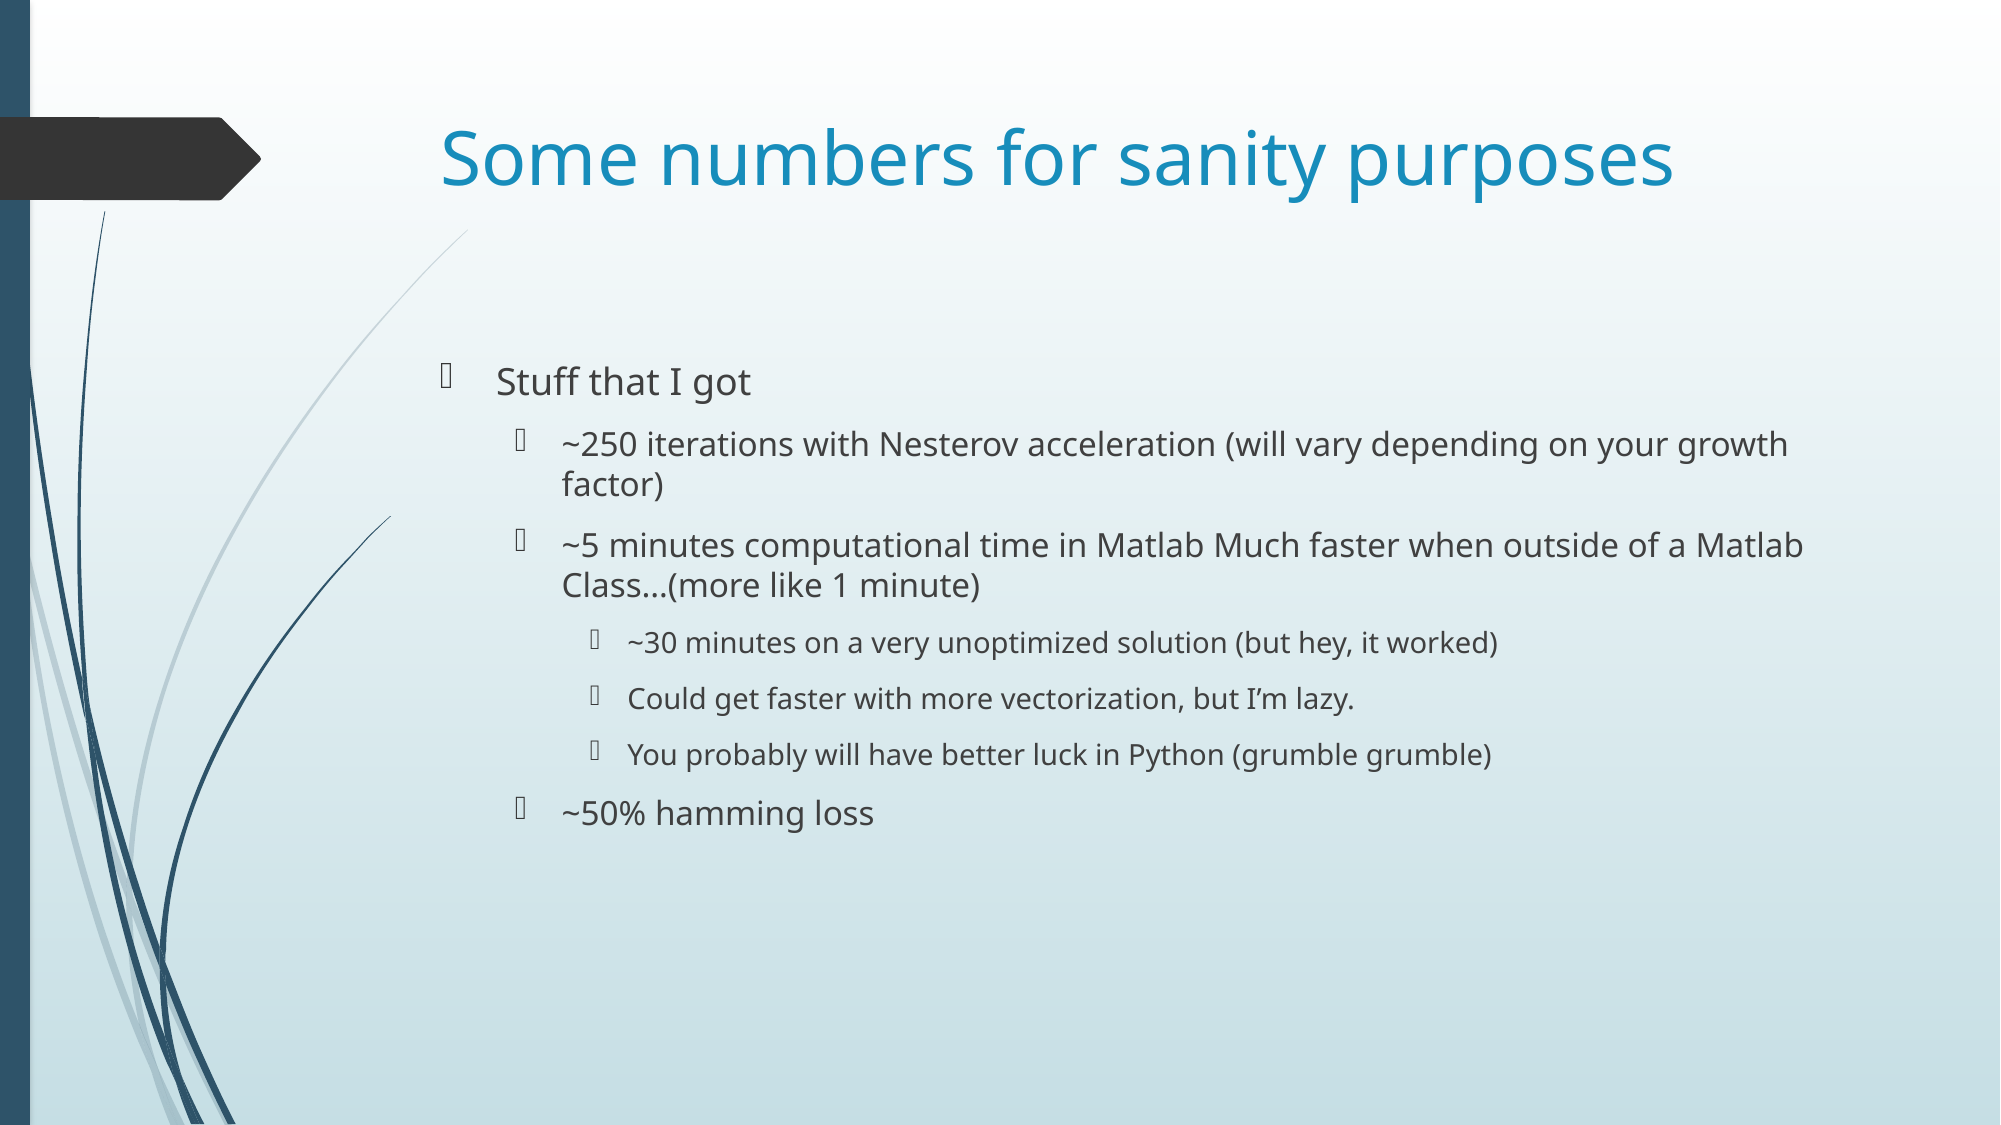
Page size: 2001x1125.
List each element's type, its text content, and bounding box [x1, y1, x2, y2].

title Some numbers for sanity purposes [425, 102, 1888, 313]
list Stuff that I got ~250 iterations with Nesterov acceleration (will vary depending on your growth factor) ~5 minutes computational time in Matlab Much faster when outside of a Matlab Class…(more like 1 minute) ~30 minutes on a very unoptimized solution (but hey, it worked) Could get faster with more vectorization, but I’m lazy. You probably will have better luck in Python (grumble grumble) ~50% hamming loss [424, 350, 1888, 970]
